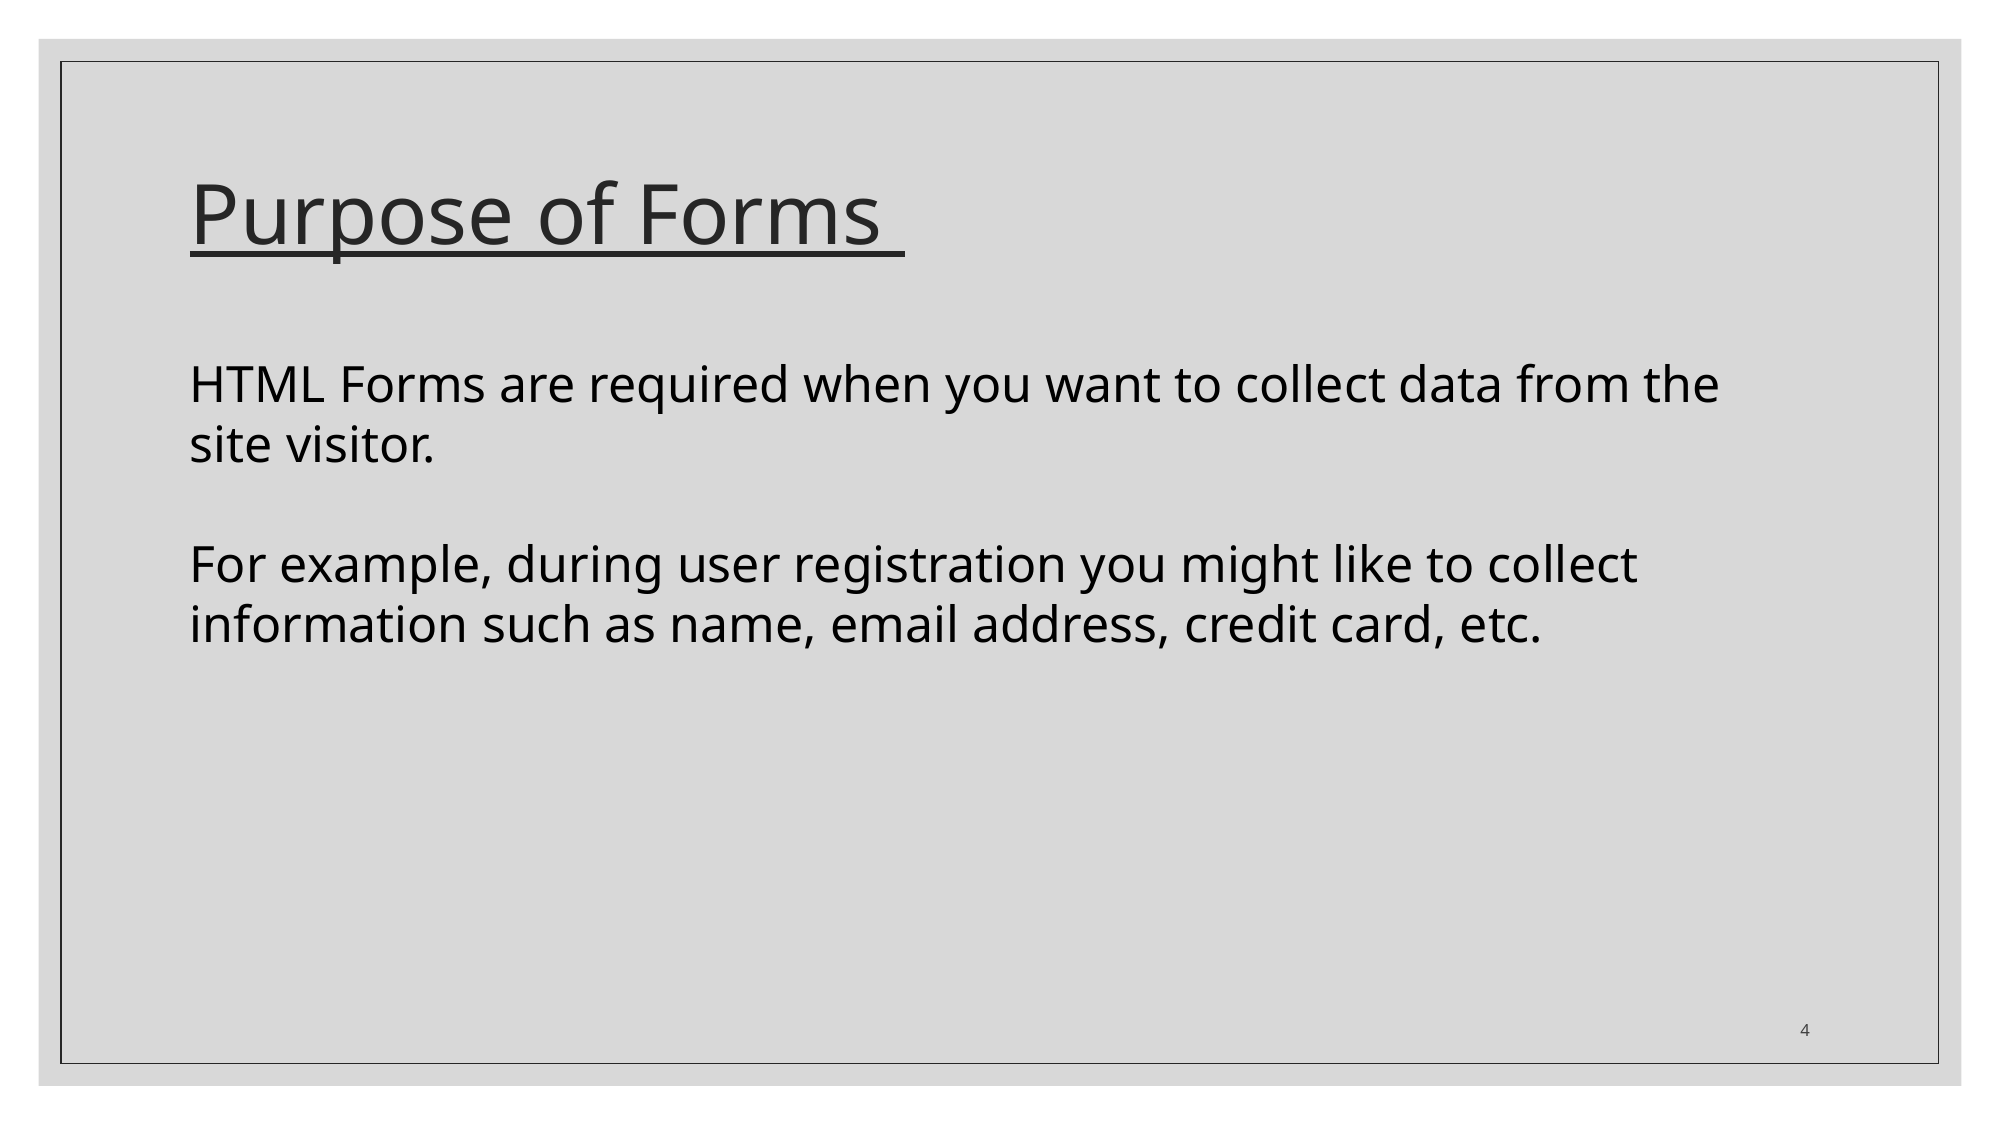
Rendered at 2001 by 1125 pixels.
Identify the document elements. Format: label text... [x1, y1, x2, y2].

title Purpose of Forms [174, 105, 1825, 331]
list HTML Forms are required when you want to collect data from the site visitor. For example, during user registration you might like to collect information such as name, email address, credit card, etc. [174, 345, 1825, 977]
slide_number 4 [1687, 990, 1825, 1050]
